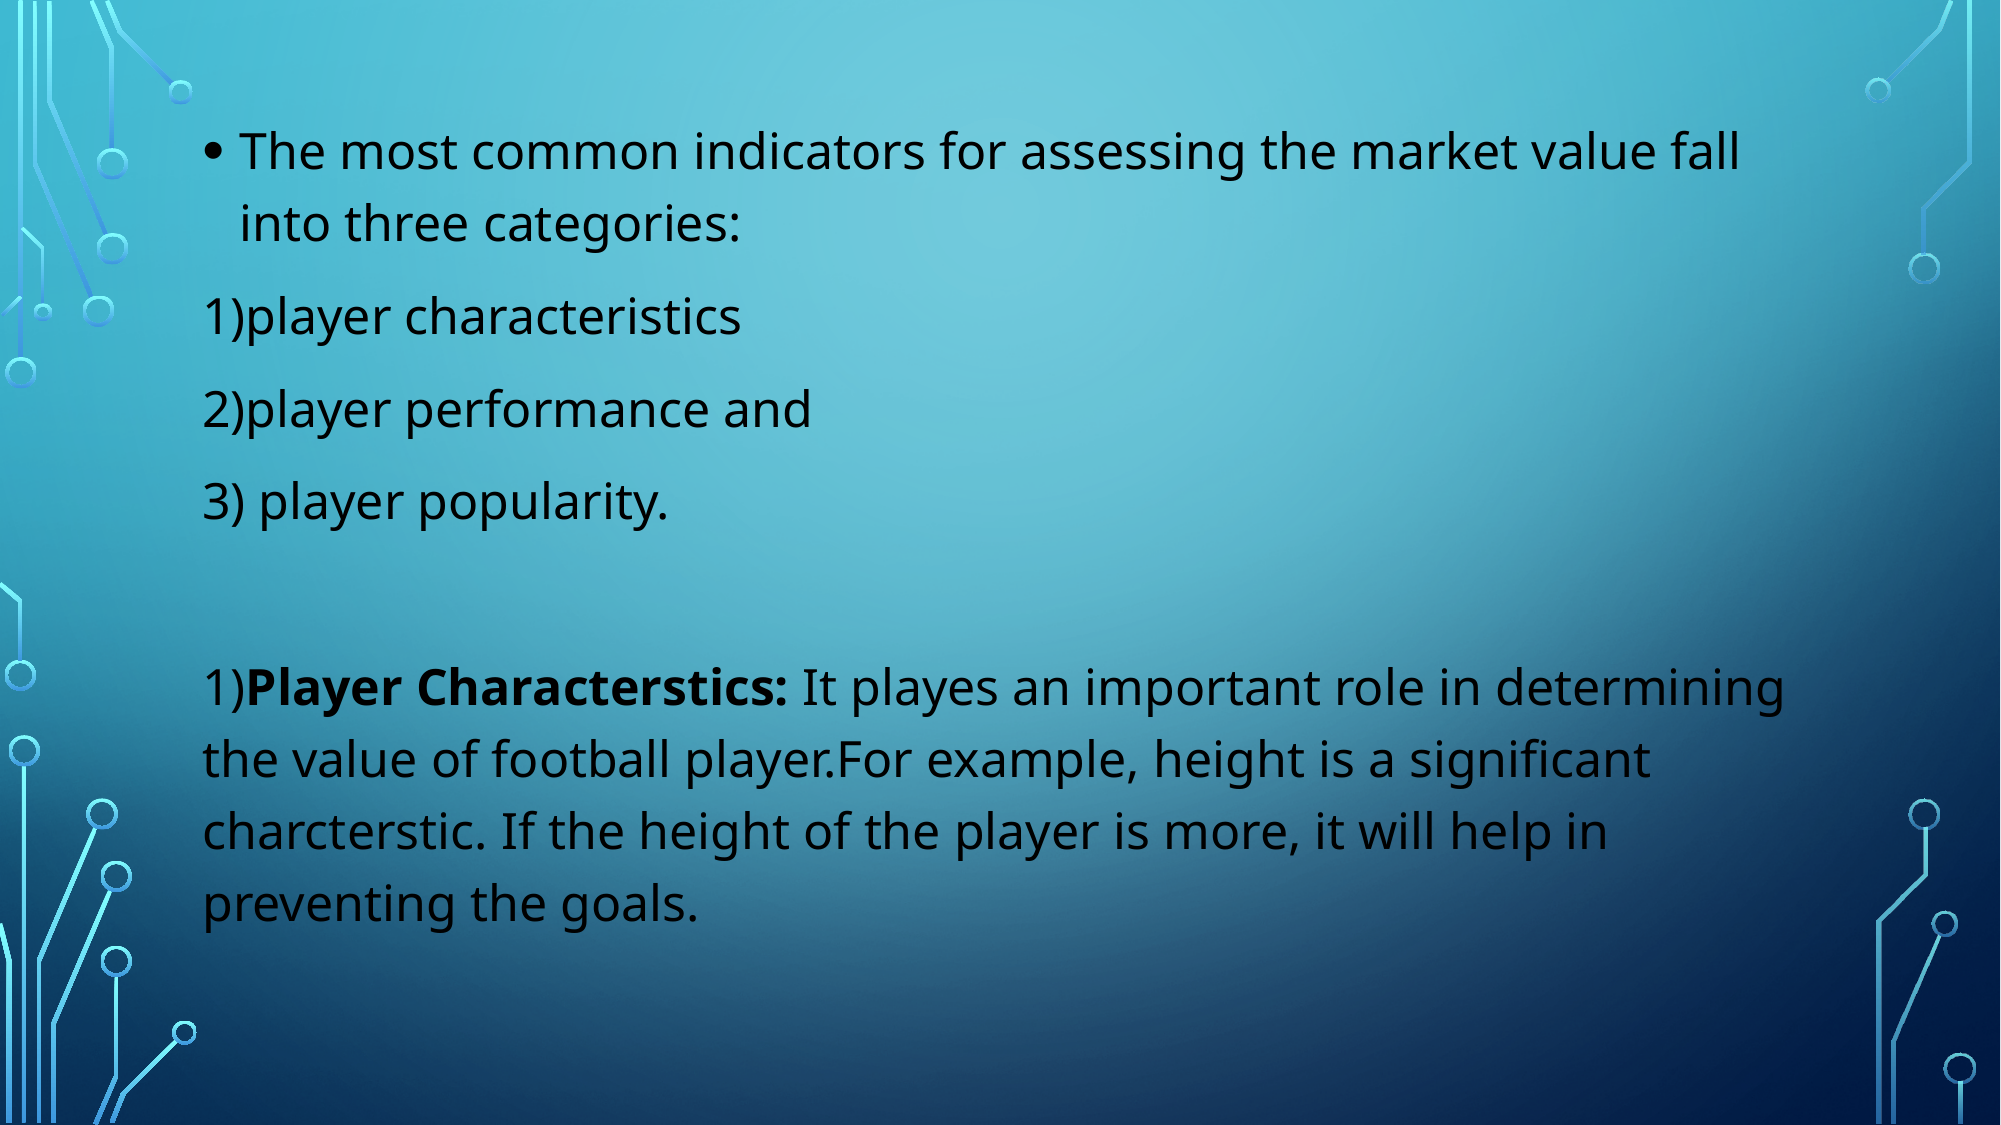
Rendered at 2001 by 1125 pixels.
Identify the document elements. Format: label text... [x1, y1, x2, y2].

list The most common indicators for assessing the market value fall into three categories: 1)player characteristics 2)player performance and 3) player popularity. 1)Player Characterstics: It playes an important role in determining the value of football player.For example, height is a significant charcterstic. If the height of the player is more, it will help in preventing the goals. [187, 99, 1813, 950]
